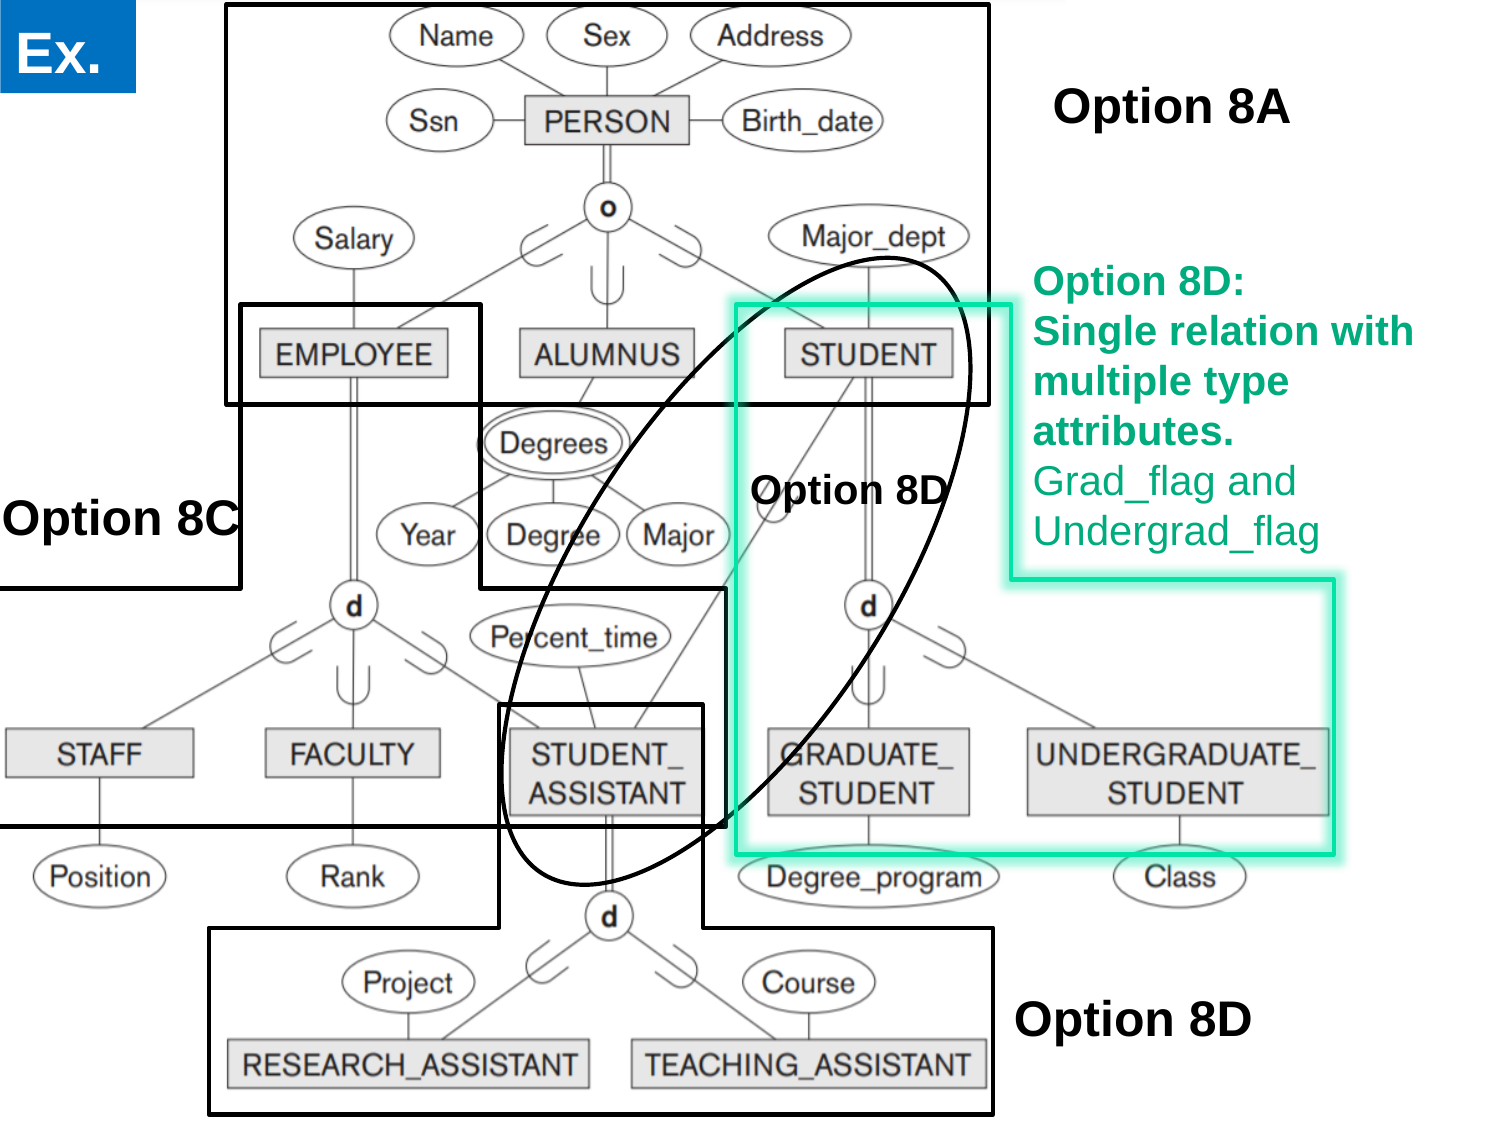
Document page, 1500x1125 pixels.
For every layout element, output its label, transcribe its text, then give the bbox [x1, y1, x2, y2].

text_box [3, 0, 1344, 1114]
text_box Option 8D: Single relation with multiple type attributes. Grad_flag and Undergrad_flag [1347, 246, 1477, 562]
